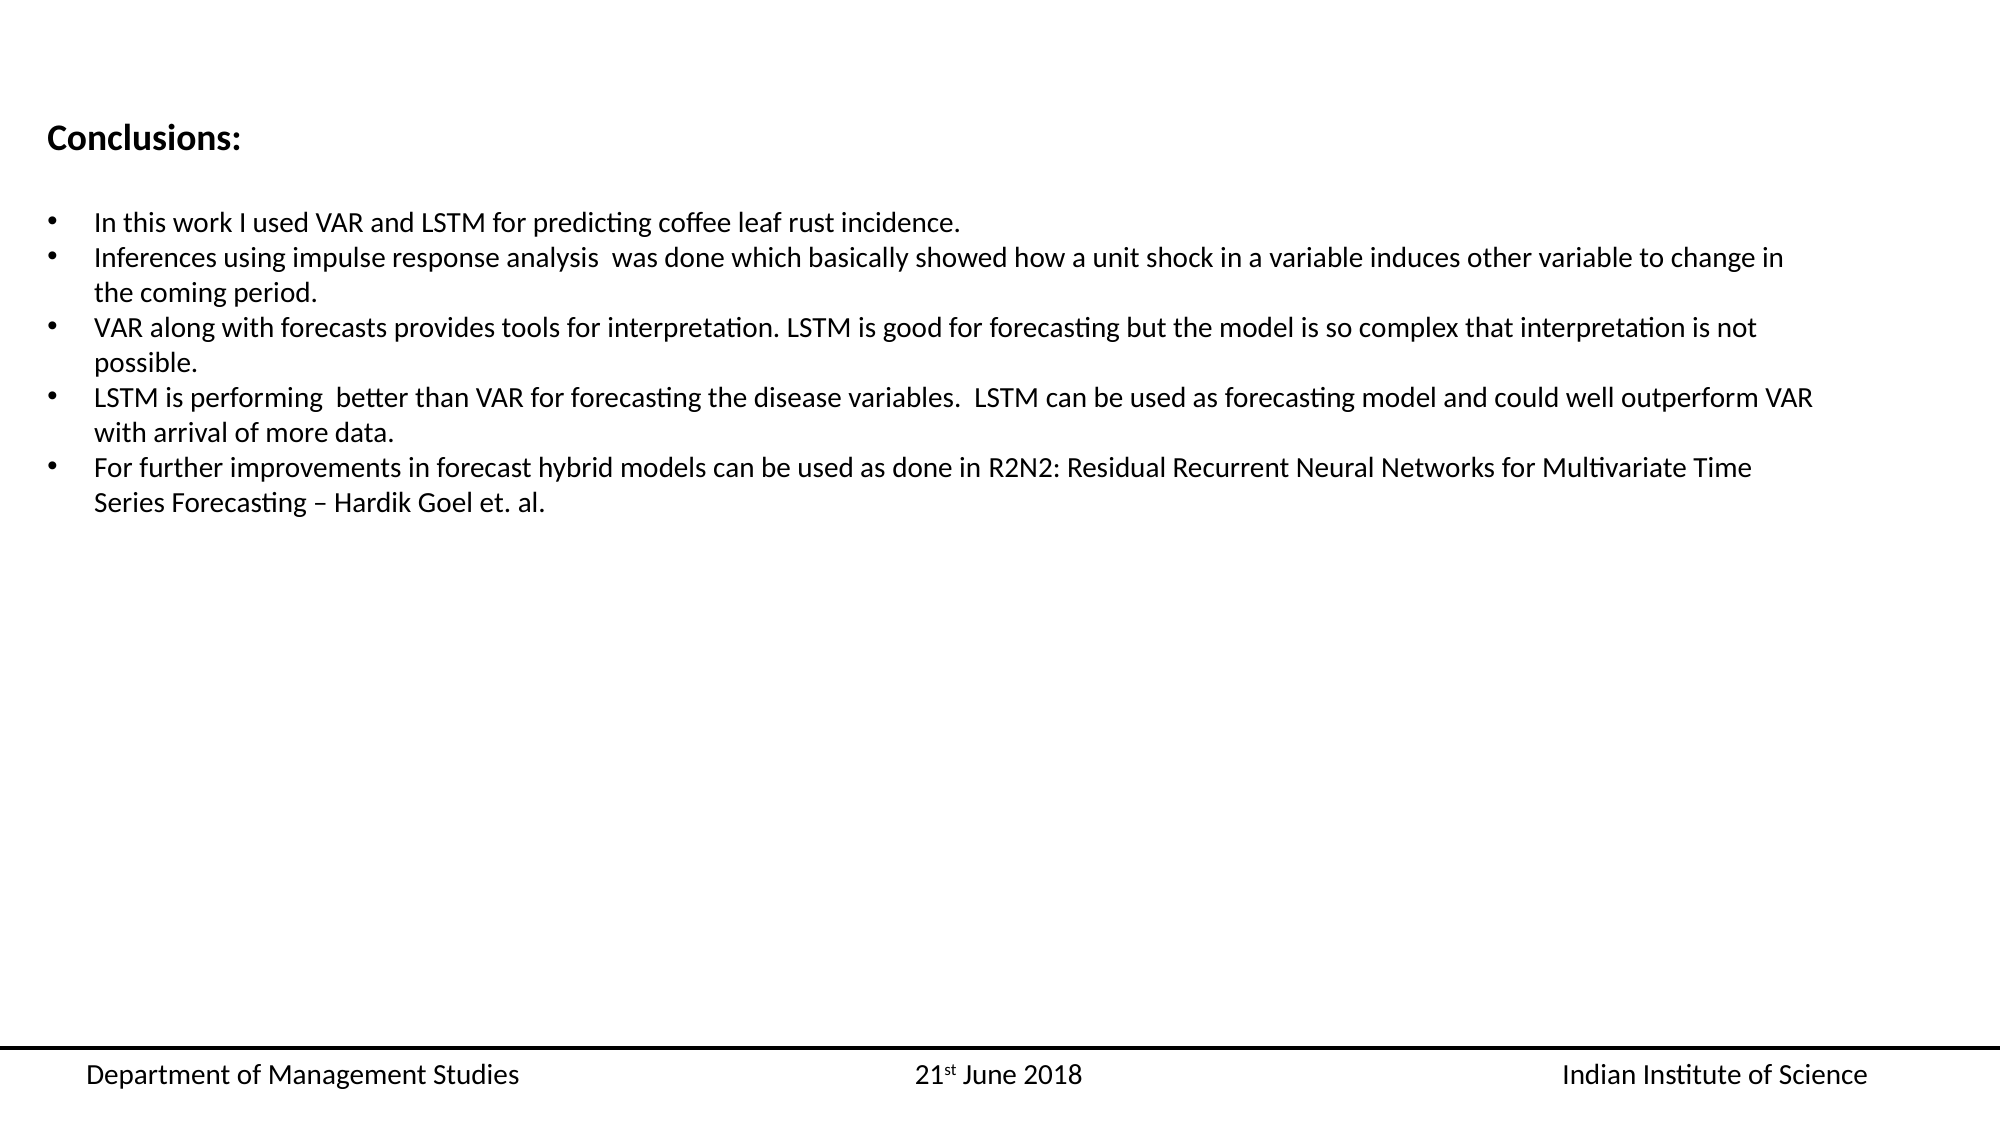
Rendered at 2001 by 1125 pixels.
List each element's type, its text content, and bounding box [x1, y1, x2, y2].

text_box Department of Management Studies 21st June 2018 Indian Institute of Science [0, 1050, 2000, 1098]
text_box Conclusions: In this work I used VAR and LSTM for predicting coffee leaf rust incidence. Inferences using impulse response analysis was done which basically showed how a unit shock in a variable induces other variable to change in the coming period. VAR along with forecasts provides tools for interpretation. LSTM is good for forecasting but the model is so complex that interpretation is not possible. LSTM is performing better than VAR for forecasting the disease variables. LSTM can be used as forecasting model and could well outperform VAR with arrival of more data. For further improvements in forecast hybrid models can be used as done in R2N2: Residual Recurrent Neural Networks for Multivariate Time Series Forecasting – Hardik Goel et. al. [32, 105, 1835, 596]
